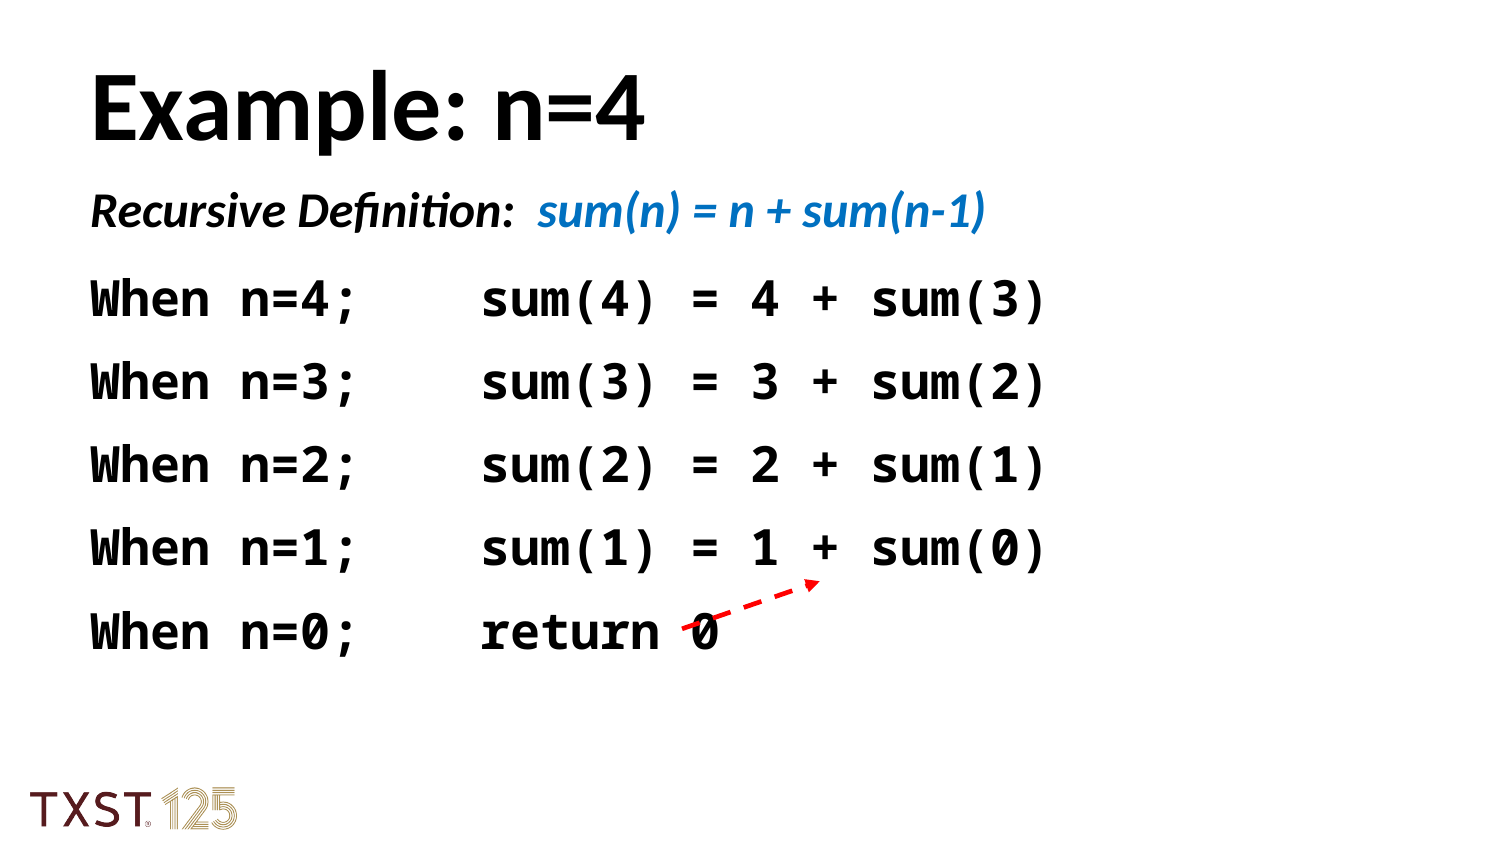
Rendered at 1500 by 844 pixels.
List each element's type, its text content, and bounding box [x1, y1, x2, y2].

text_box When n=3; sum(3) = 3 + sum(2) [75, 348, 1425, 432]
text_box When n=2; sum(2) = 2 + sum(1) [75, 432, 1426, 515]
text_box Example: n=4 [74, 46, 1425, 176]
text_box When n=4; sum(4) = 4 + sum(3) [74, 265, 1425, 349]
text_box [681, 581, 820, 629]
picture [30, 787, 237, 830]
text_box When n=0; return 0 [75, 598, 1426, 681]
text_box Recursive Definition: sum(n) = n + sum(n-1) [74, 176, 1425, 244]
text_box When n=1; sum(1) = 1 + sum(0) [75, 515, 1426, 598]
